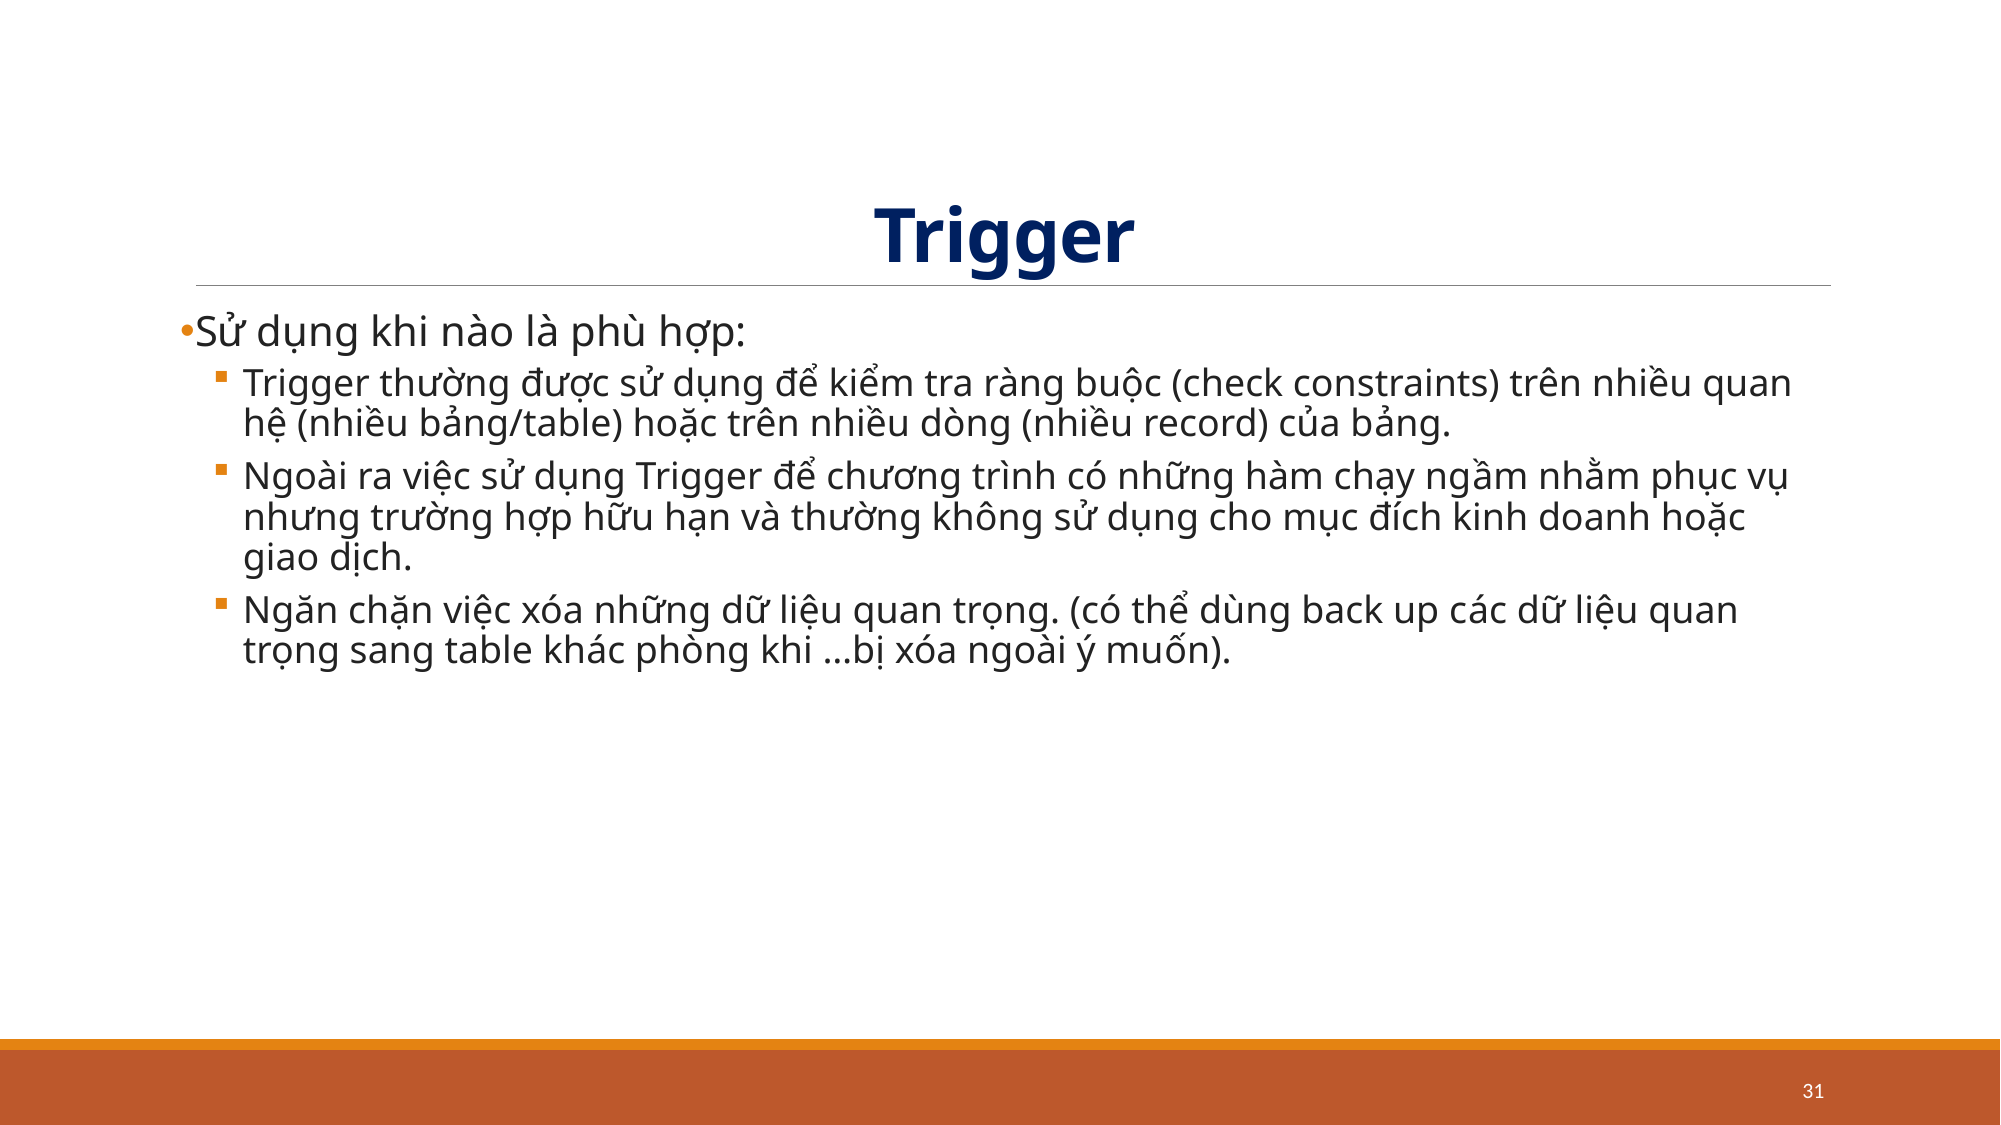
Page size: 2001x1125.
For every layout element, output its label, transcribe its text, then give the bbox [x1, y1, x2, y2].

title Trigger [180, 47, 1830, 285]
list Sử dụng khi nào là phù hợp: Trigger thường được sử dụng để kiểm tra ràng buộc (check constraints) trên nhiều quan hệ (nhiều bảng/table) hoặc trên nhiều dòng (nhiều record) của bảng. Ngoài ra việc sử dụng Trigger để chương trình có những hàm chạy ngầm nhằm phục vụ nhưng trường hợp hữu hạn và thường không sử dụng cho mục đích kinh doanh hoặc giao dịch. Ngăn chặn việc xóa những dữ liệu quan trọng. (có thể dùng back up các dữ liệu quan trọng sang table khác phòng khi …bị xóa ngoài ý muốn). [180, 302, 1830, 963]
slide_number 31 [1624, 1059, 1840, 1120]
